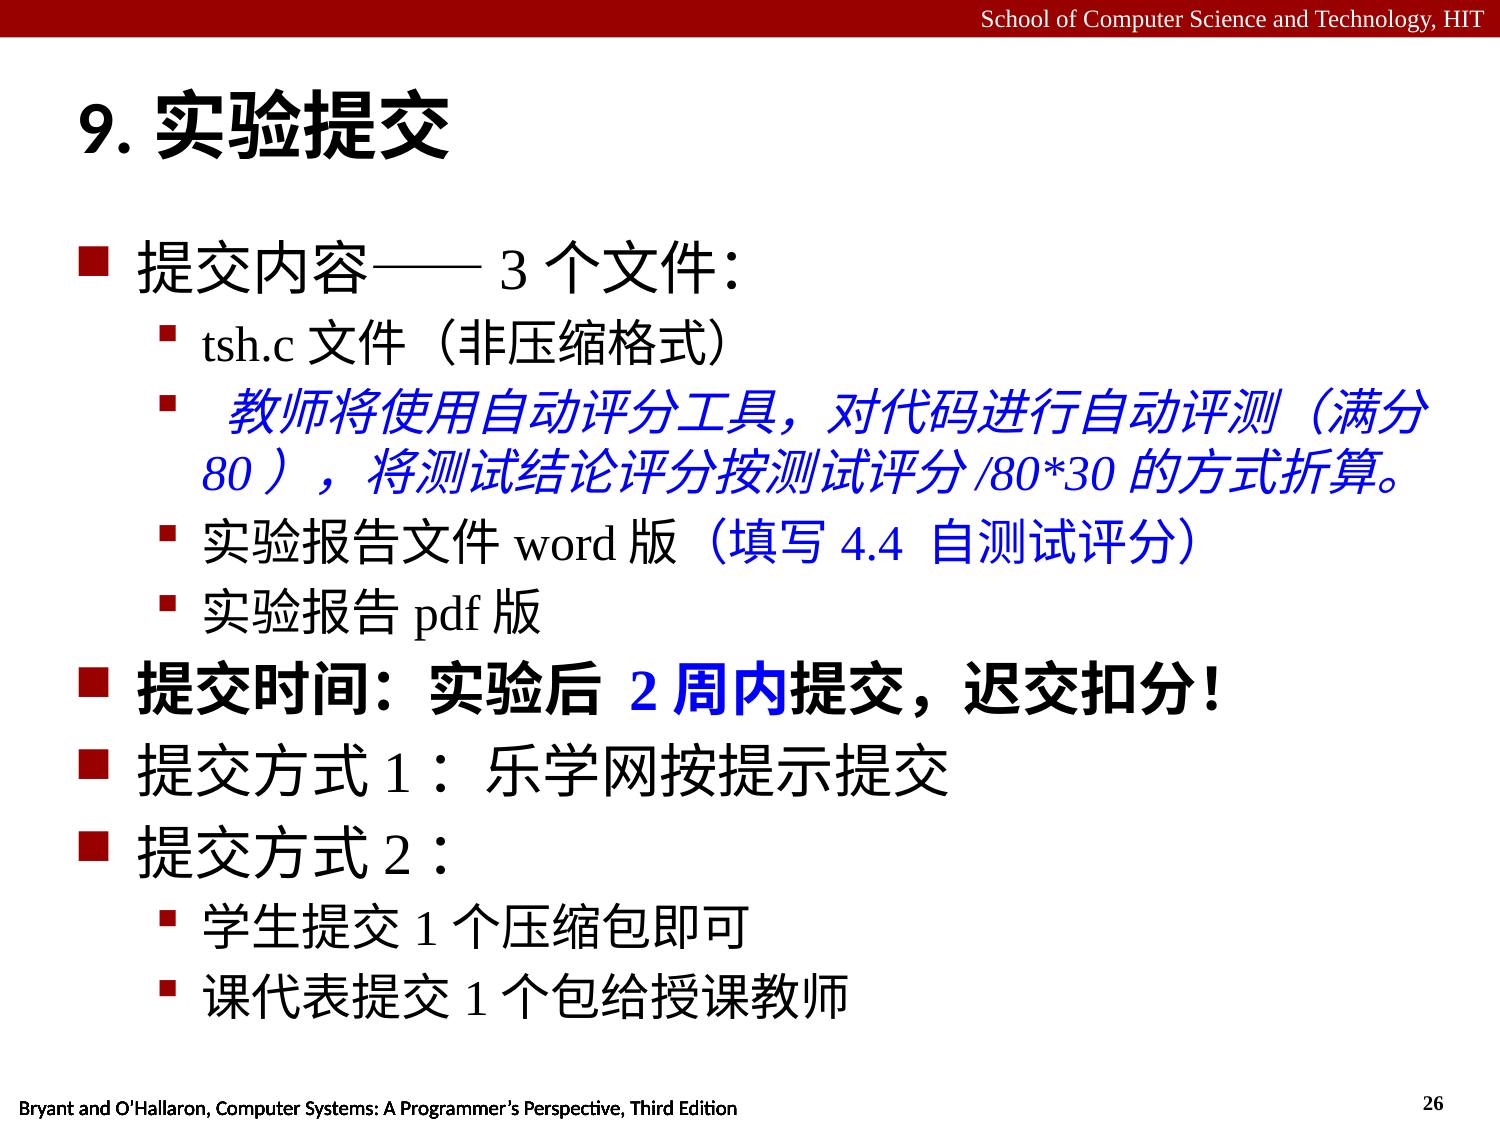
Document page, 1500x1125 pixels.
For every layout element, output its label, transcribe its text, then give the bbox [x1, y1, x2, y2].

list 提交内容——3个文件： tsh.c文件（非压缩格式） 教师将使用自动评分工具，对代码进行自动评测（满分80），将测试结论评分按测试评分/80*30的方式折算。 实验报告文件word版（填写4.4 自测试评分） 实验报告pdf版 提交时间：实验后 2周内提交，迟交扣分！ 提交方式1：乐学网按提示提交 提交方式2： 学生提交1个压缩包即可 课代表提交1个包给授课教师 [64, 223, 1476, 1088]
title 9.实验提交 [61, 60, 1488, 187]
